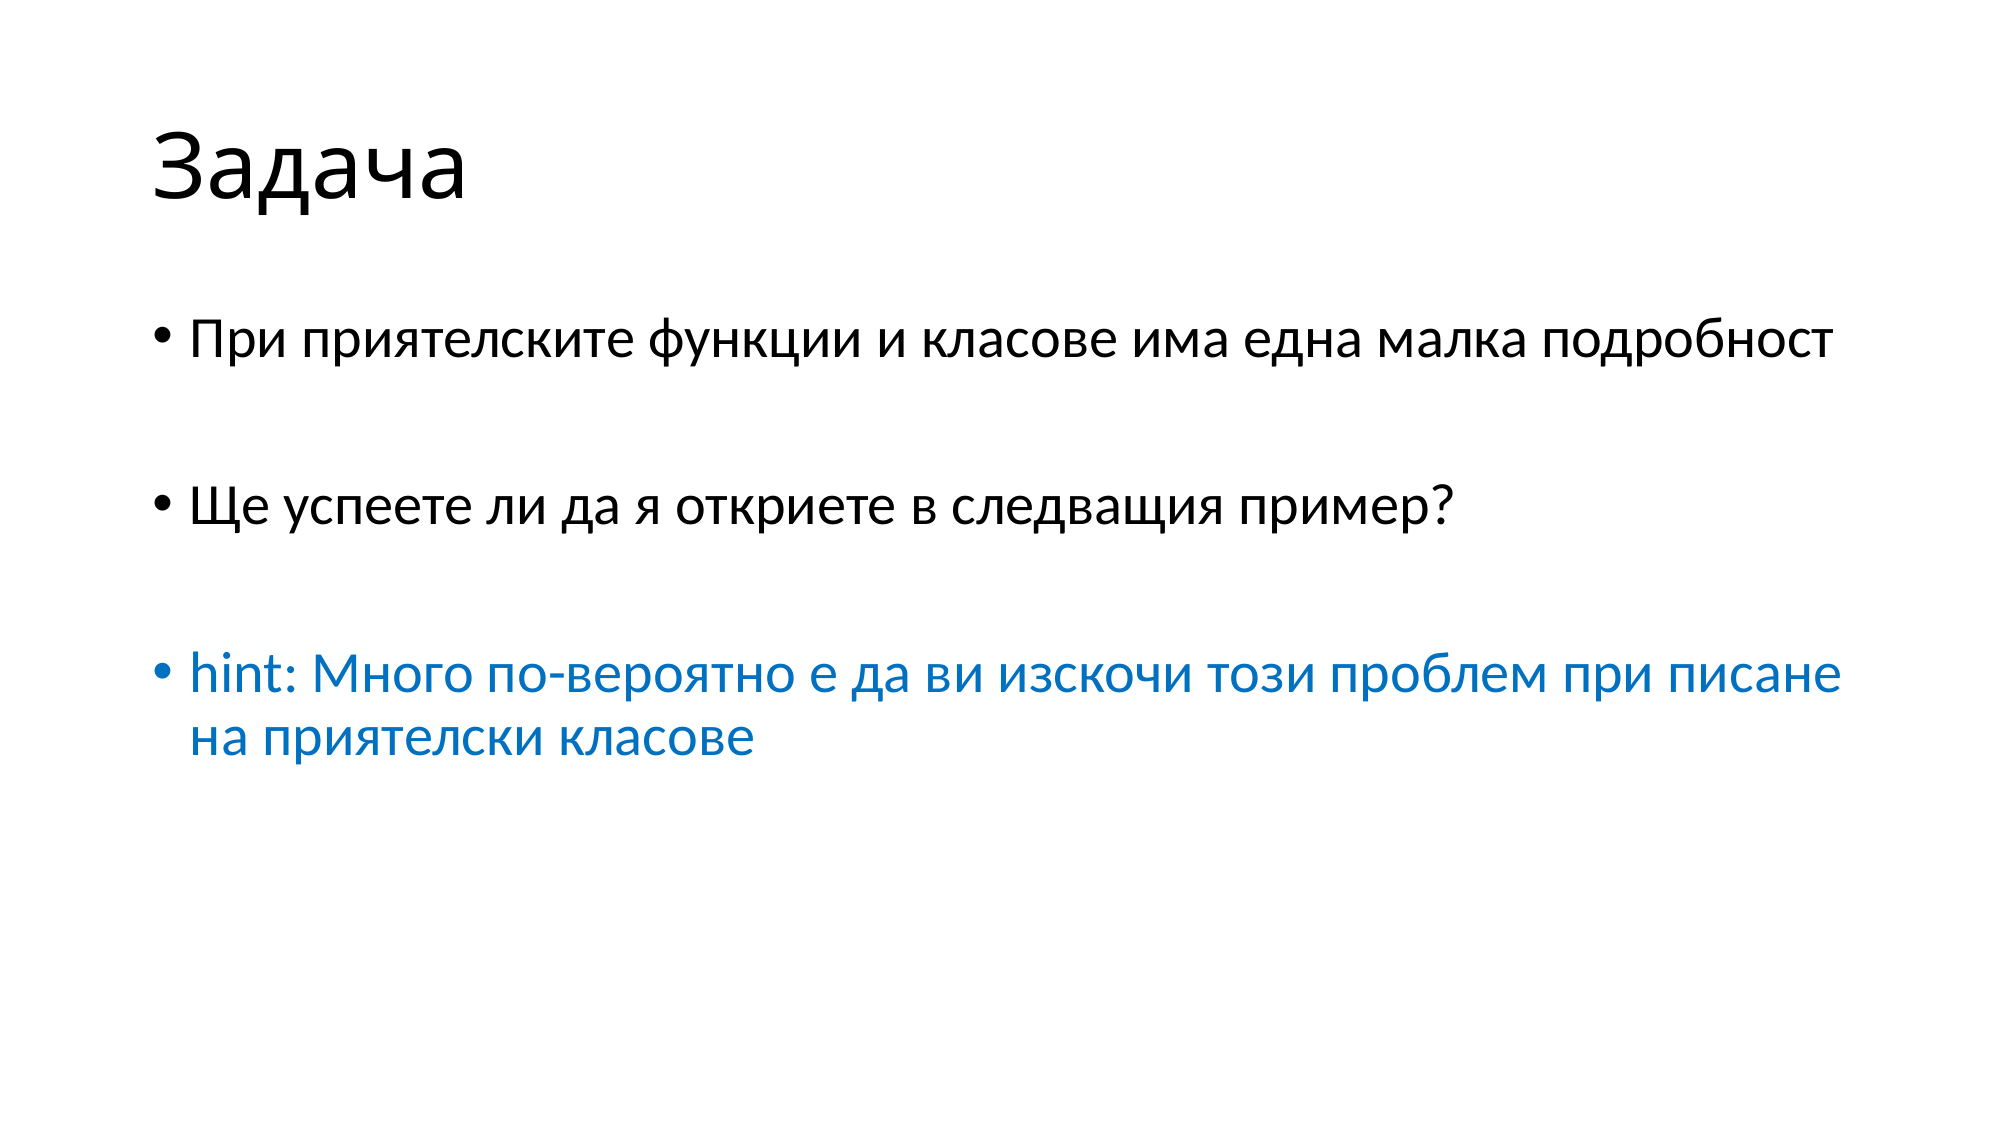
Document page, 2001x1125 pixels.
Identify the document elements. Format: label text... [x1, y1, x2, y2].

title Задача [137, 59, 1863, 278]
list При приятелските функции и класове има една малка подробност Ще успеете ли да я откриете в следващия пример? hint: Много по-вероятно е да ви изскочи този проблем при писане на приятелски класове [137, 299, 1863, 1014]
